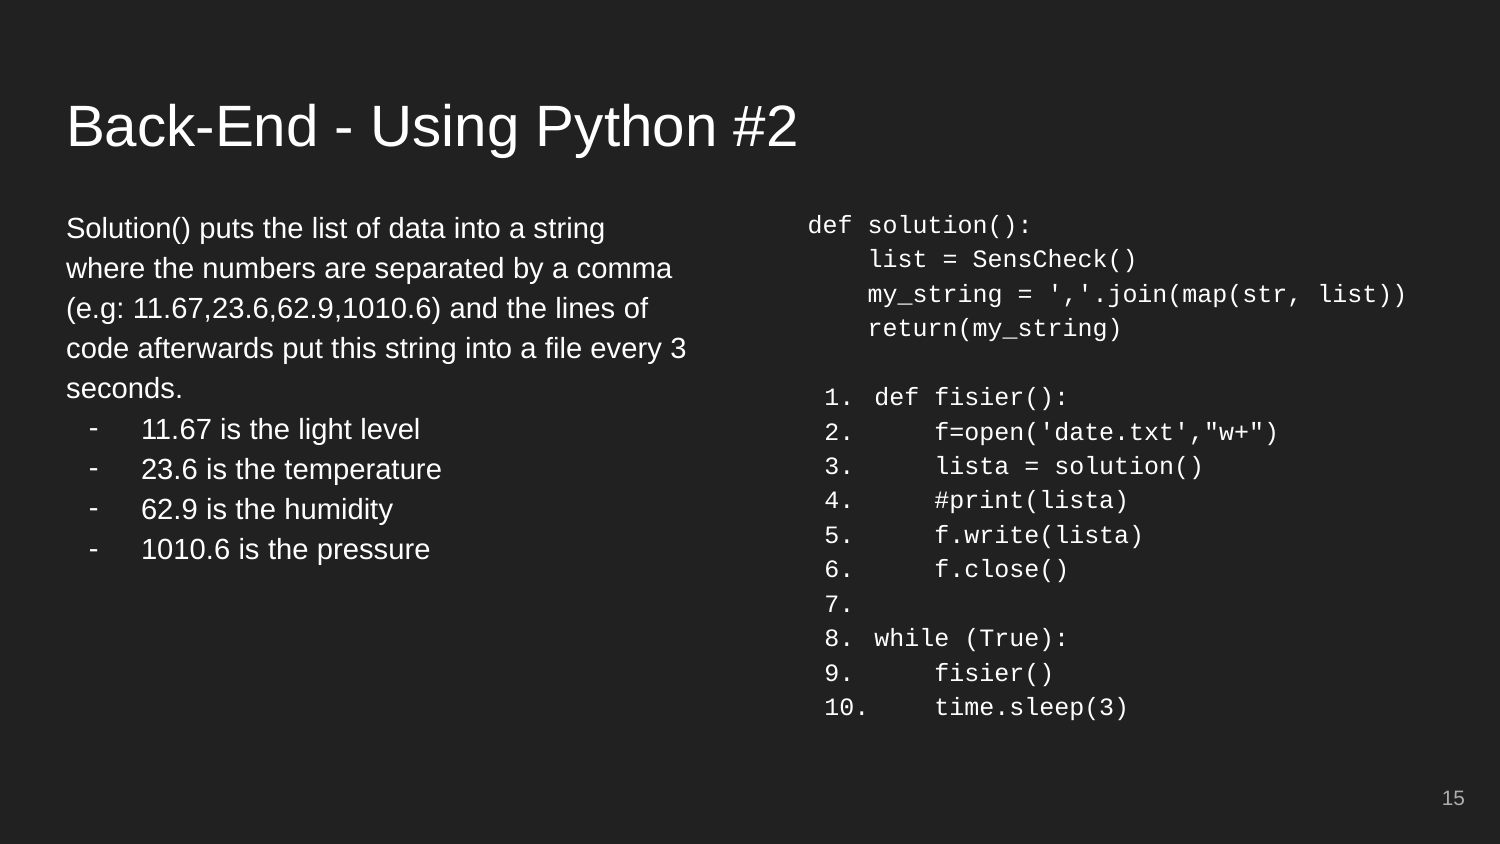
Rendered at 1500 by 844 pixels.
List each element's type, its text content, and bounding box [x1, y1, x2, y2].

list def solution(): list = SensCheck() my_string = ','.join(map(str, list)) return(my_string) def fisier(): f=open('date.txt',"w+") lista = solution() #print(lista) f.write(lista) f.close() while (True): fisier() time.sleep(3) [792, 189, 1449, 750]
title Back-End - Using Python #2 [51, 72, 1449, 167]
slide_number ‹#› [1389, 764, 1480, 830]
list Solution() puts the list of data into a string where the numbers are separated by a comma (e.g: 11.67,23.6,62.9,1010.6) and the lines of code afterwards put this string into a file every 3 seconds. 11.67 is the light level 23.6 is the temperature 62.9 is the humidity 1010.6 is the pressure [51, 189, 708, 750]
